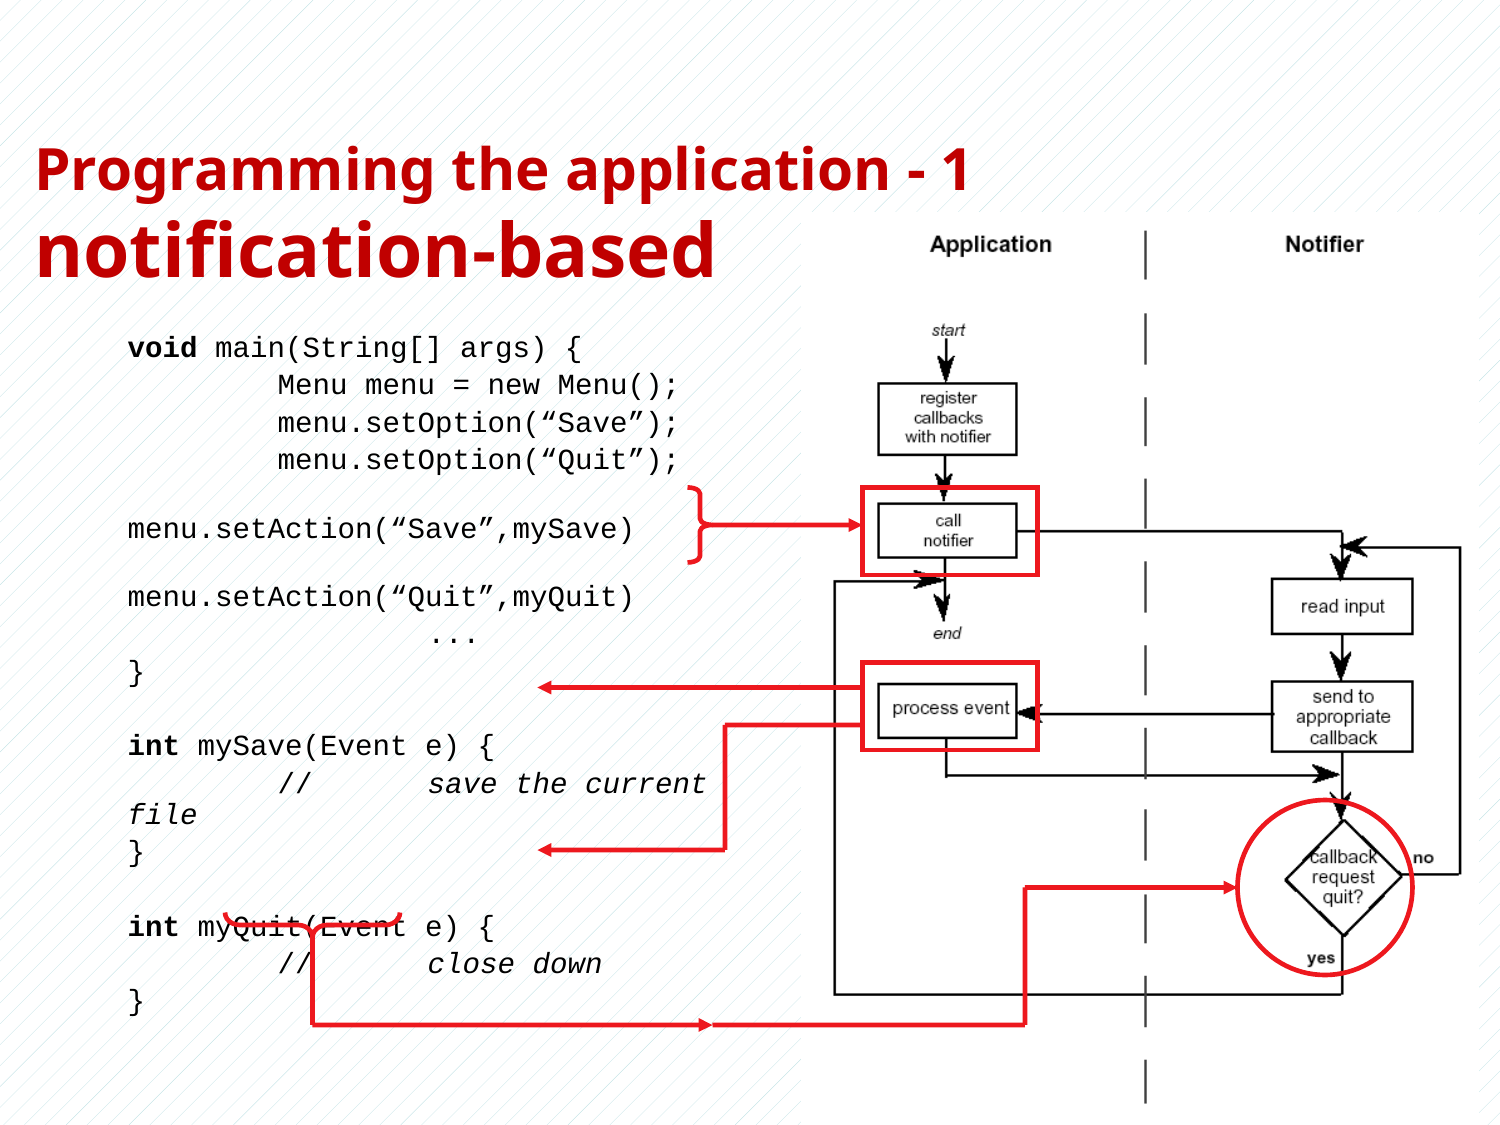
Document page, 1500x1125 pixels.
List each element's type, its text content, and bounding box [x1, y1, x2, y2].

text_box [224, 799, 1413, 1025]
picture [801, 212, 1479, 1125]
footer Compiled by : Musa Ahmed (MSc.) [512, 1025, 801, 1100]
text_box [537, 662, 1038, 799]
title Programming the application - 1 notification-based [19, 118, 1145, 307]
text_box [687, 487, 1038, 575]
list void main(String[] args) { Menu menu = new Menu(); menu.setOption(“Save”); menu.setOption(“Quit”); menu.setAction(“Save”,mySave) menu.setAction(“Quit”,myQuit) ... } int mySave(Event e) { // save the current file } int myQuit(Event e) { // close down } [112, 324, 800, 1000]
